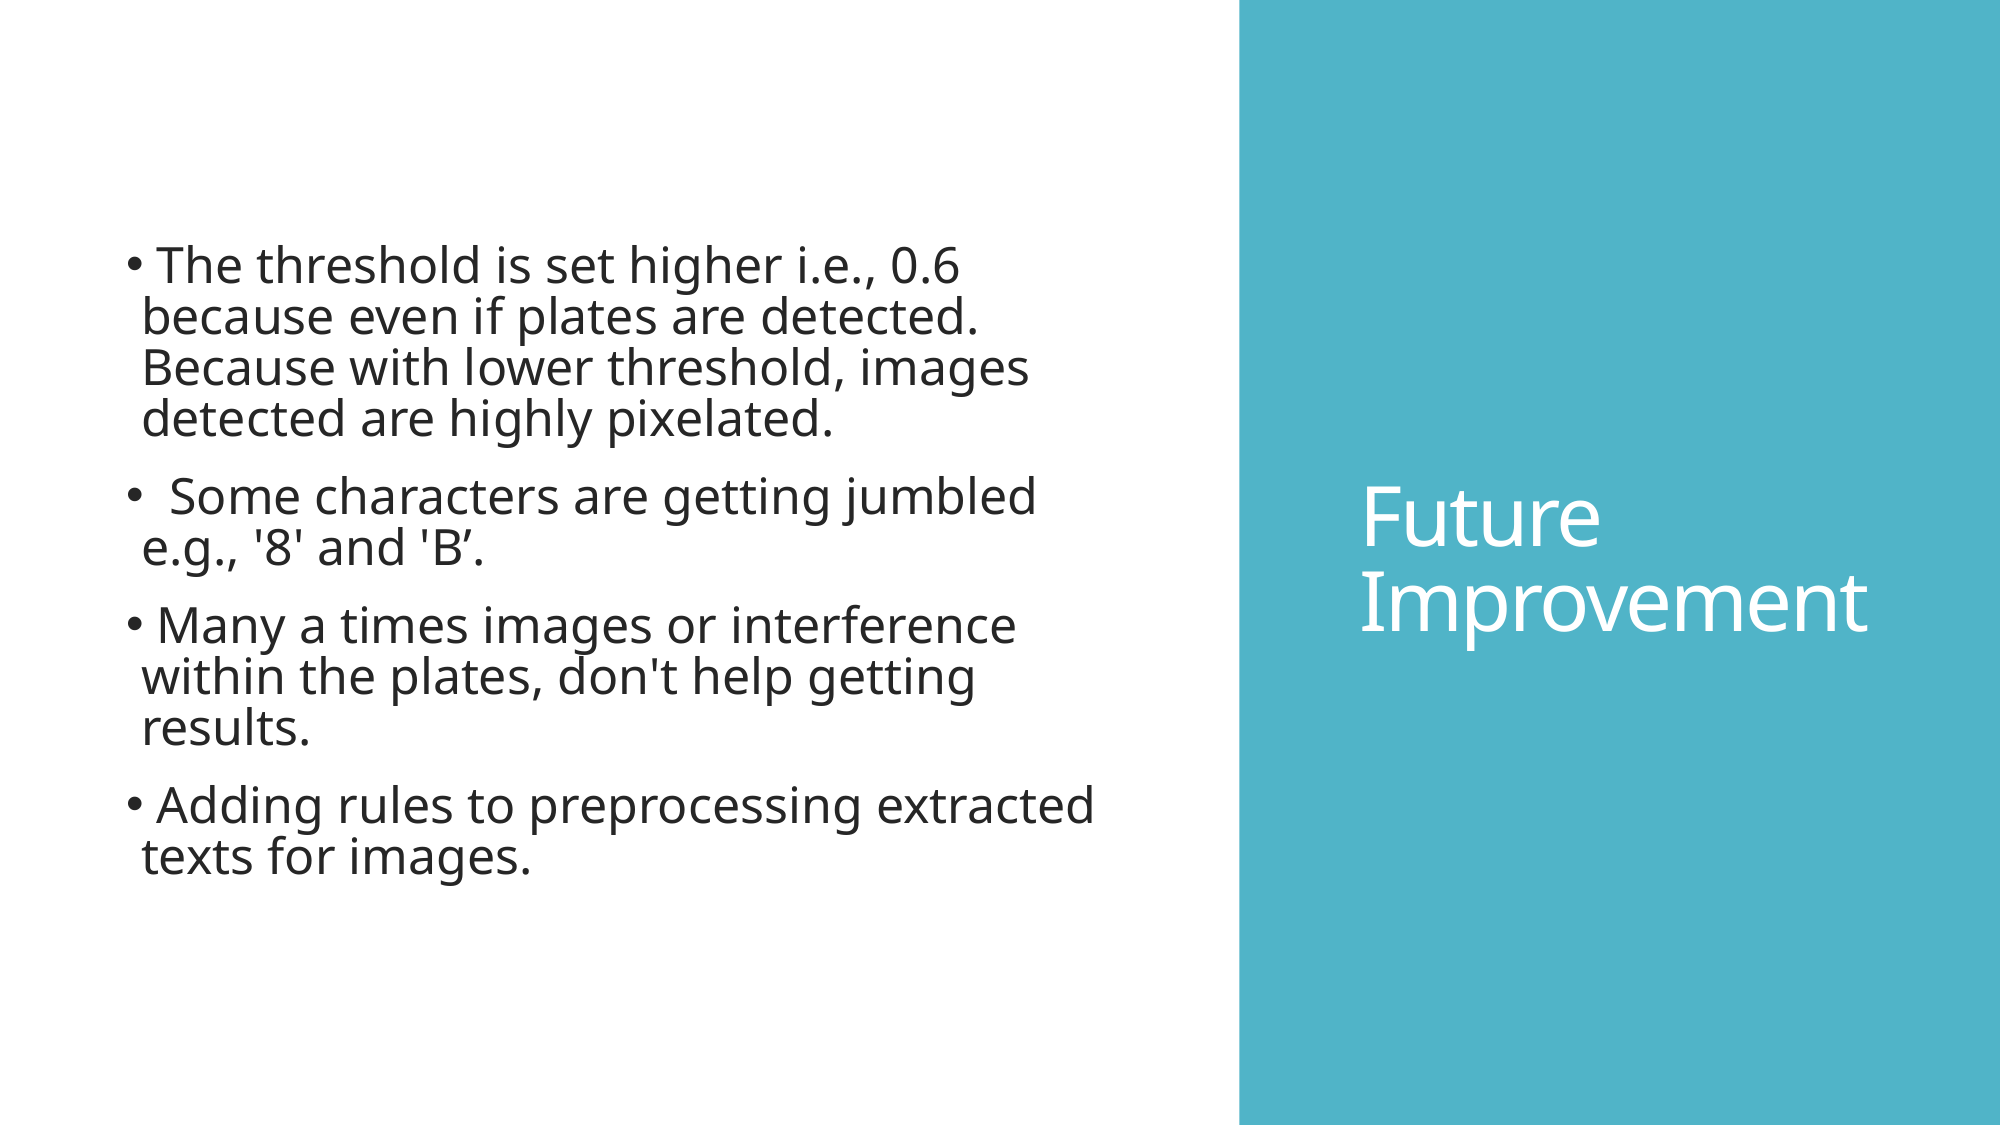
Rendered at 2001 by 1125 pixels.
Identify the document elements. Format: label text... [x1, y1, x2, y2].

title Future Improvement [1345, 105, 1895, 1022]
text_box [1238, 0, 2000, 1125]
list The threshold is set higher i.e., 0.6 because even if plates are detected. Because with lower threshold, images detected are highly pixelated. Some characters are getting jumbled e.g., '8' and 'B’. Many a times images or interference within the plates, don't help getting results. Adding rules to preprocessing extracted texts for images. [111, 105, 1134, 1022]
